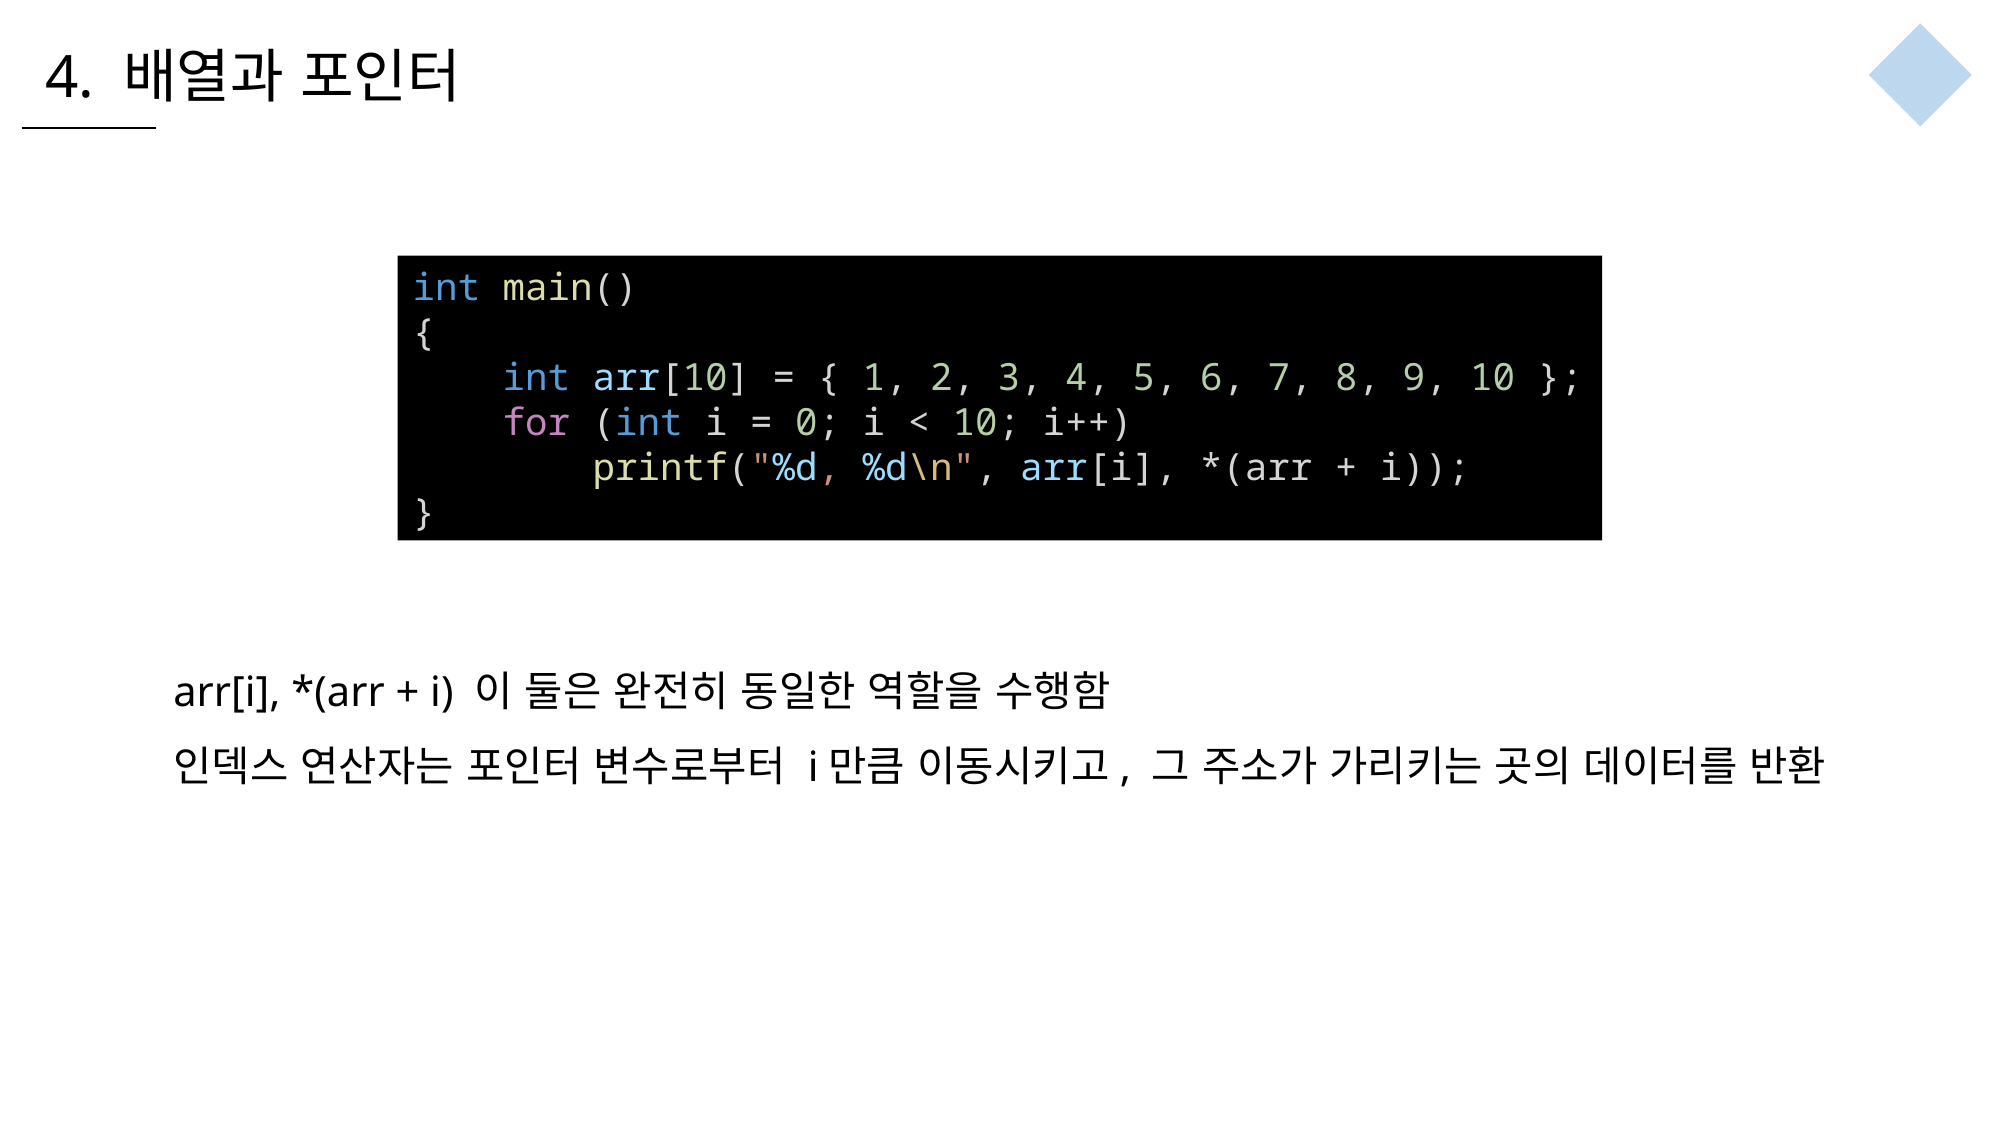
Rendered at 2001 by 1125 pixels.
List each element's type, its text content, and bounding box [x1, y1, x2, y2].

text_box arr[i], *(arr + i) 이 둘은 완전히 동일한 역할을 수행함 인덱스 연산자는 포인터 변수로부터 i만큼 이동시키고, 그 주소가 가리키는 곳의 데이터를 반환 [158, 631, 1842, 797]
text_box [1867, 21, 1974, 128]
text_box 4. 배열과 포인터 [30, 31, 476, 117]
text_box int main() { int arr[10] = { 1, 2, 3, 4, 5, 6, 7, 8, 9, 10 }; for (int i = 0; i < 10; i++) printf("%d, %d\n", arr[i], *(arr + i)); } [397, 255, 1603, 541]
